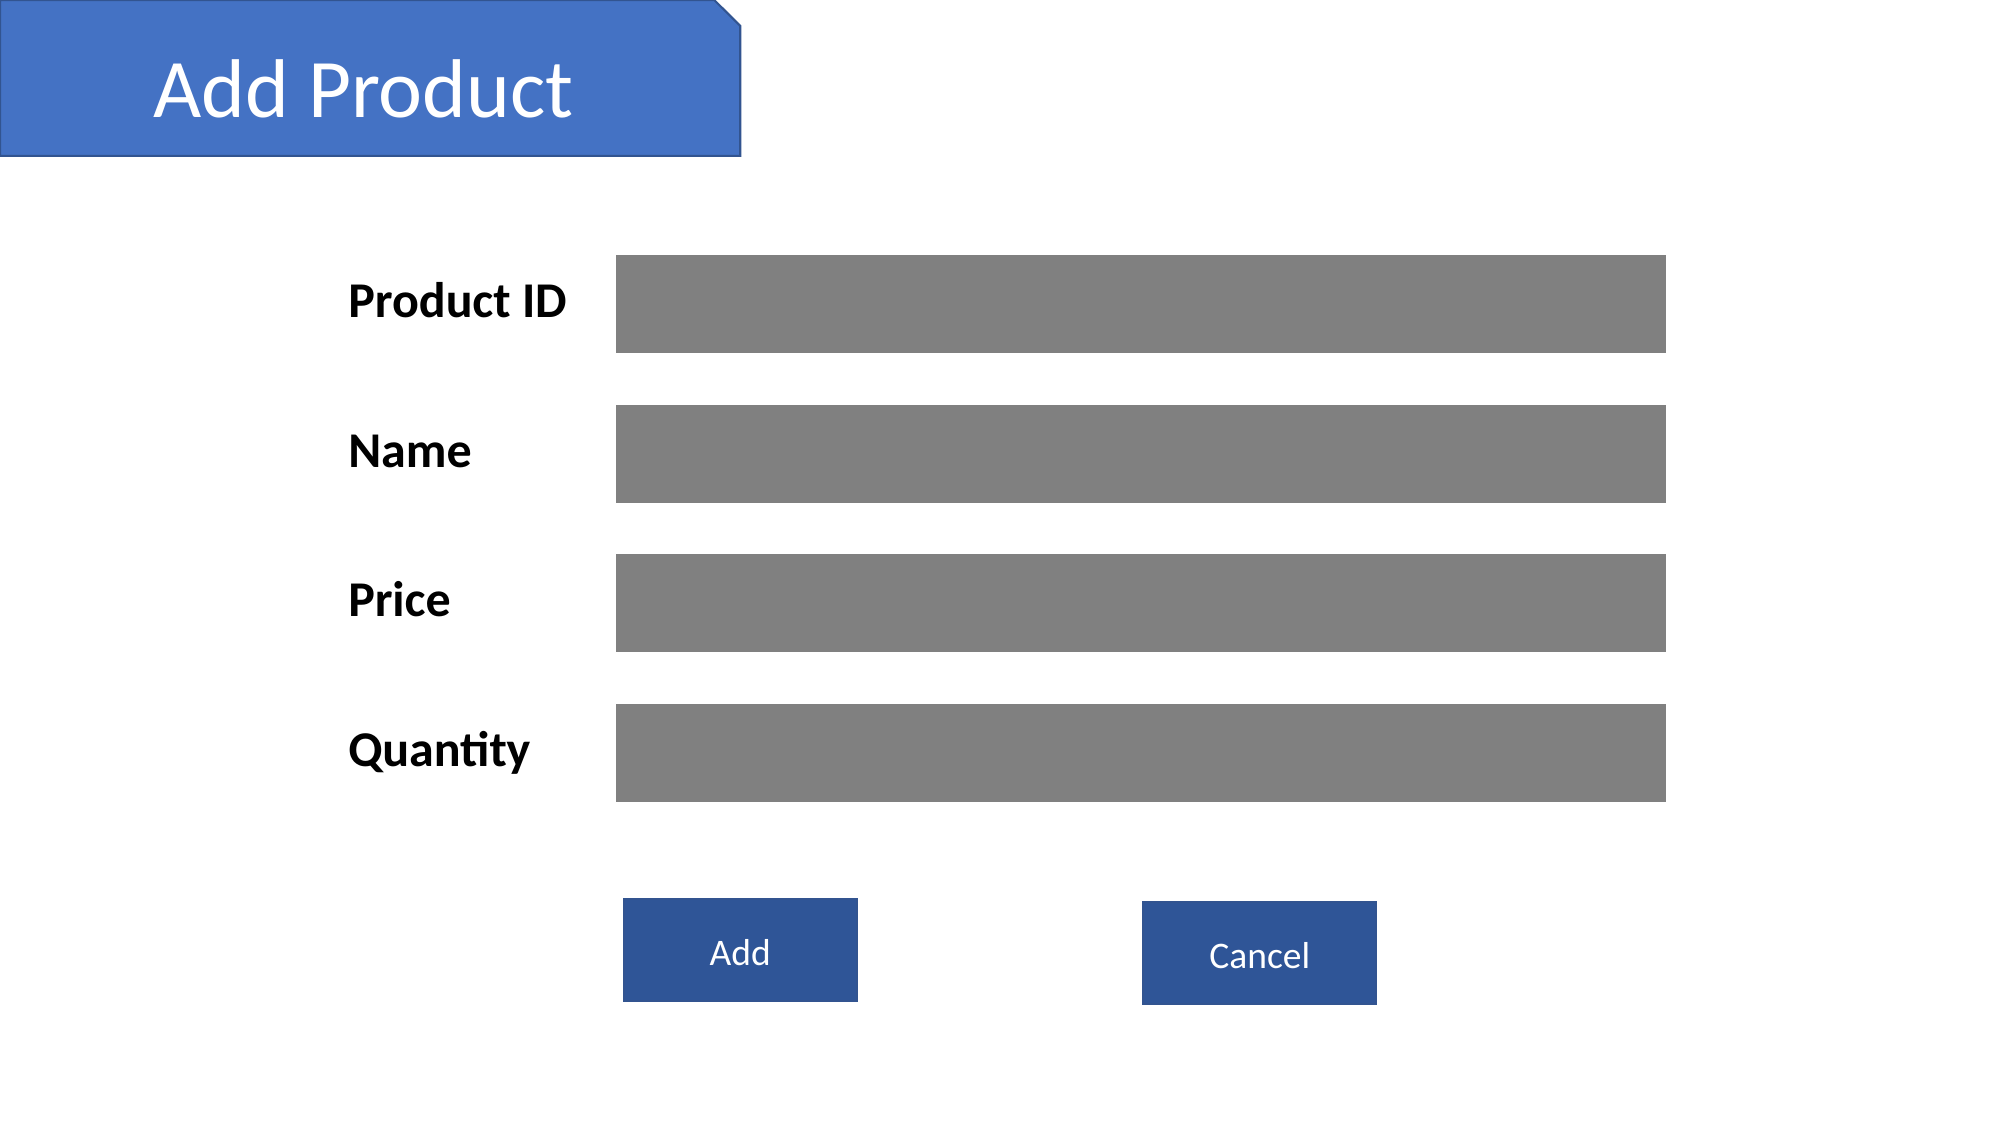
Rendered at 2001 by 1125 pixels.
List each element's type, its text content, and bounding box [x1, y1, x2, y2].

table_header [616, 704, 1666, 802]
table_header [616, 255, 1666, 353]
table_header Name [334, 405, 615, 503]
table_header [616, 554, 1666, 652]
table_header [616, 405, 1666, 503]
text_box Add Product [0, 0, 742, 157]
table_header Quantity [334, 704, 615, 802]
table_header Price [334, 554, 615, 652]
text_box Add [623, 898, 858, 1002]
text_box Cancel [1142, 901, 1377, 1005]
table_header Product ID [334, 255, 615, 353]
